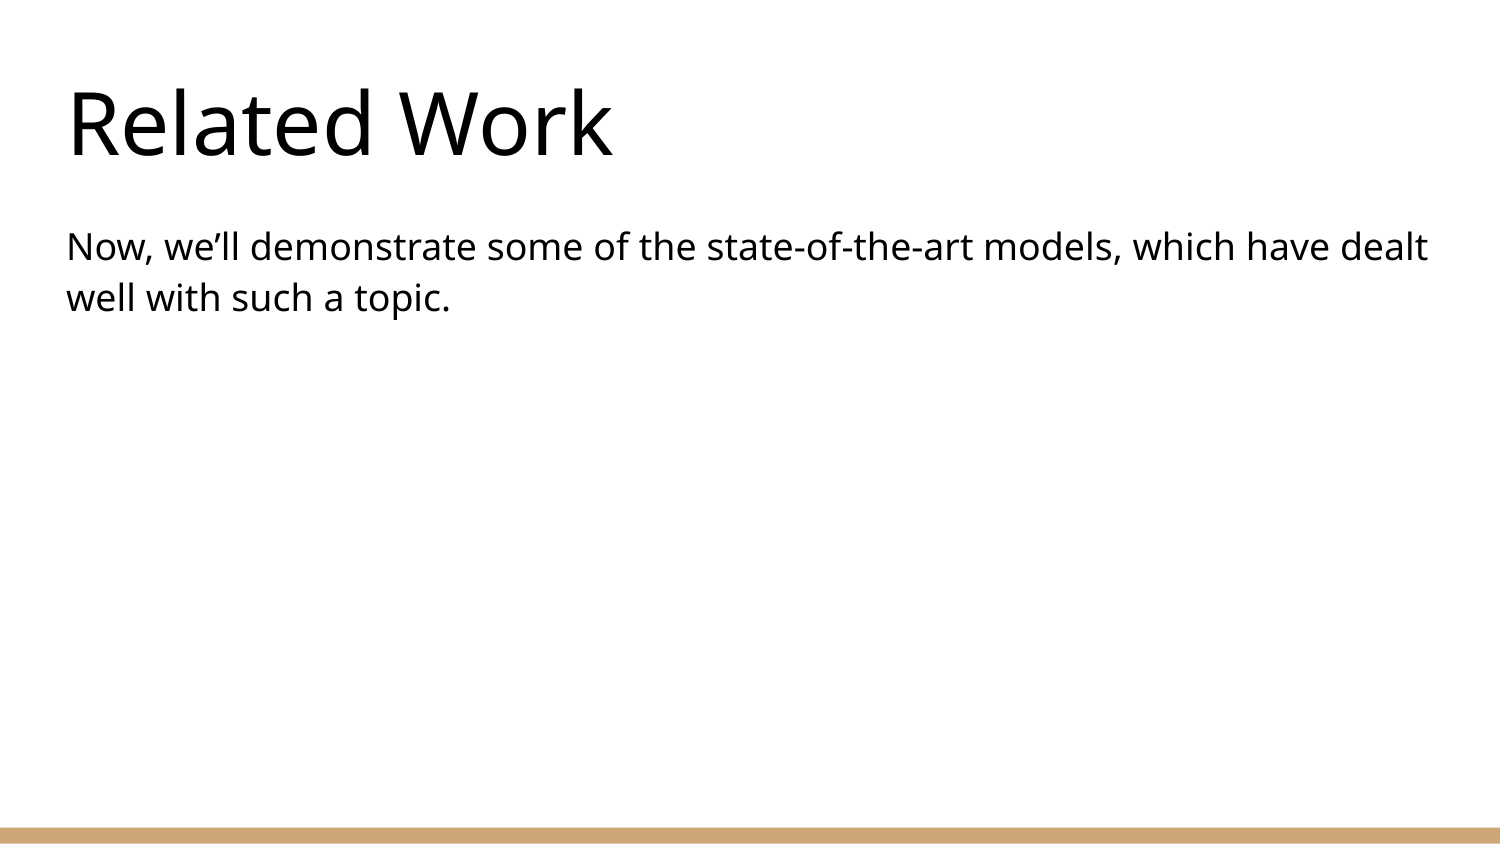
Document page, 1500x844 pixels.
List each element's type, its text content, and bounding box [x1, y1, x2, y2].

list Now, we’ll demonstrate some of the state-of-the-art models, which have dealt well with such a topic. [51, 200, 1449, 752]
title Related Work [51, 51, 1449, 189]
